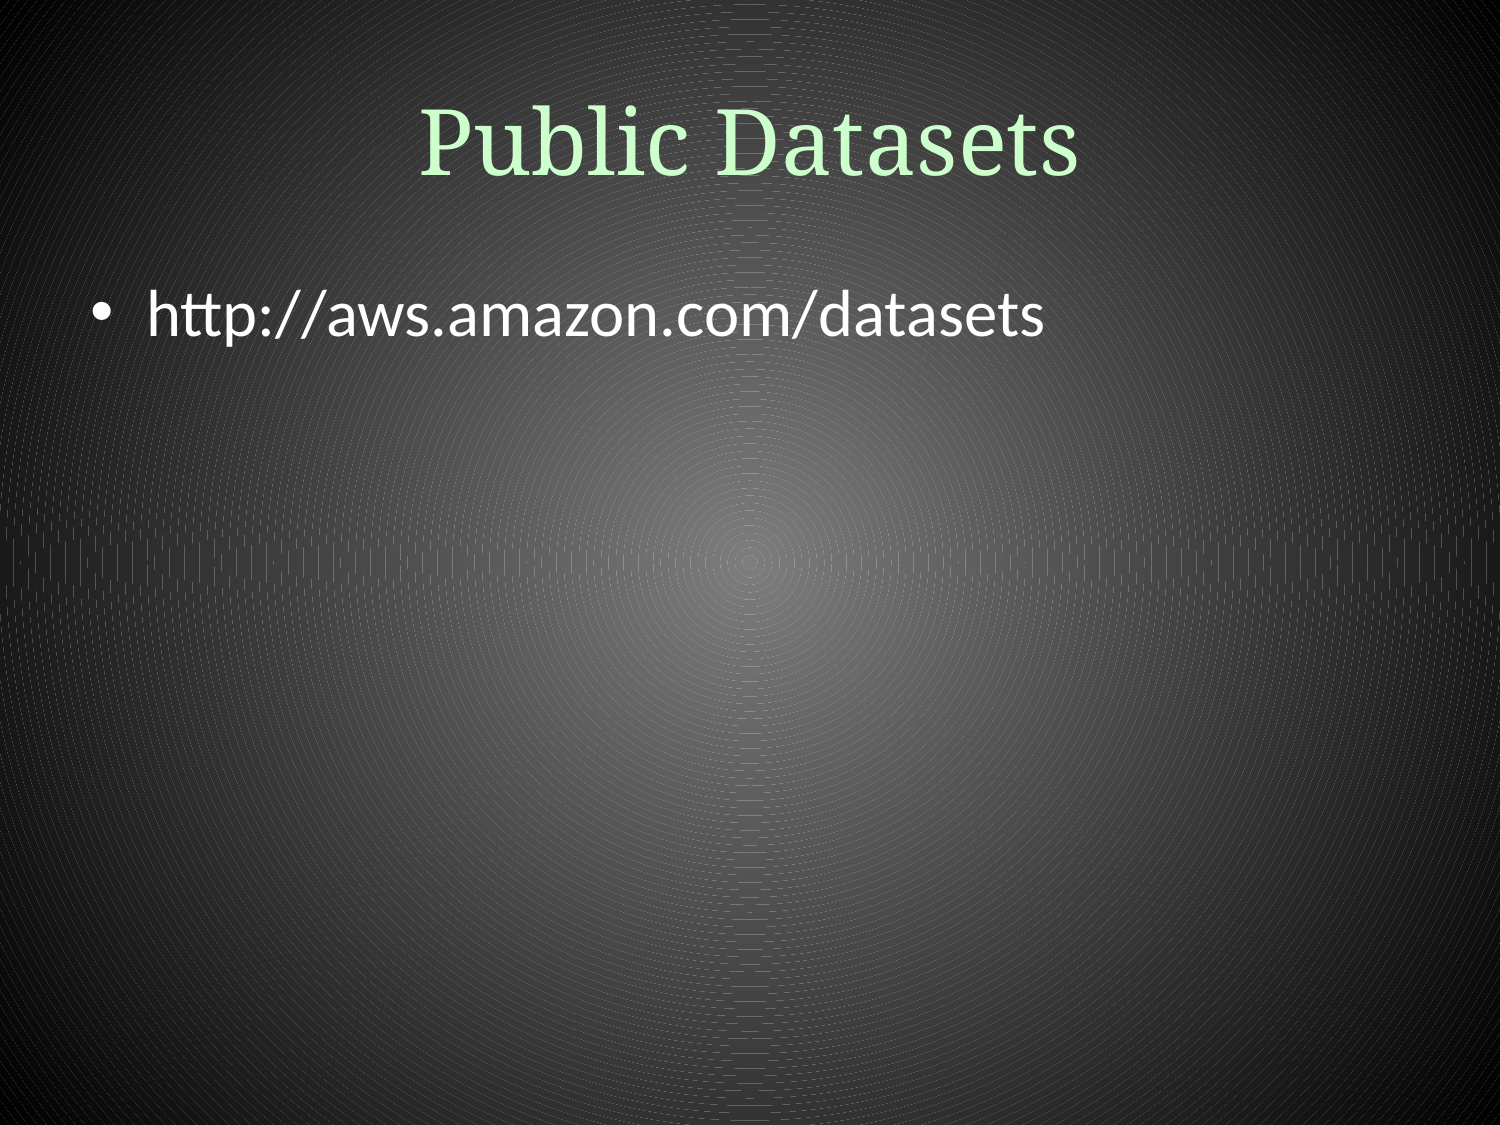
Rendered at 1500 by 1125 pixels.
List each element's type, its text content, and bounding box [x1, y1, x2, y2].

list http://aws.amazon.com/datasets [75, 262, 1425, 1005]
title Public Datasets [75, 45, 1425, 233]
